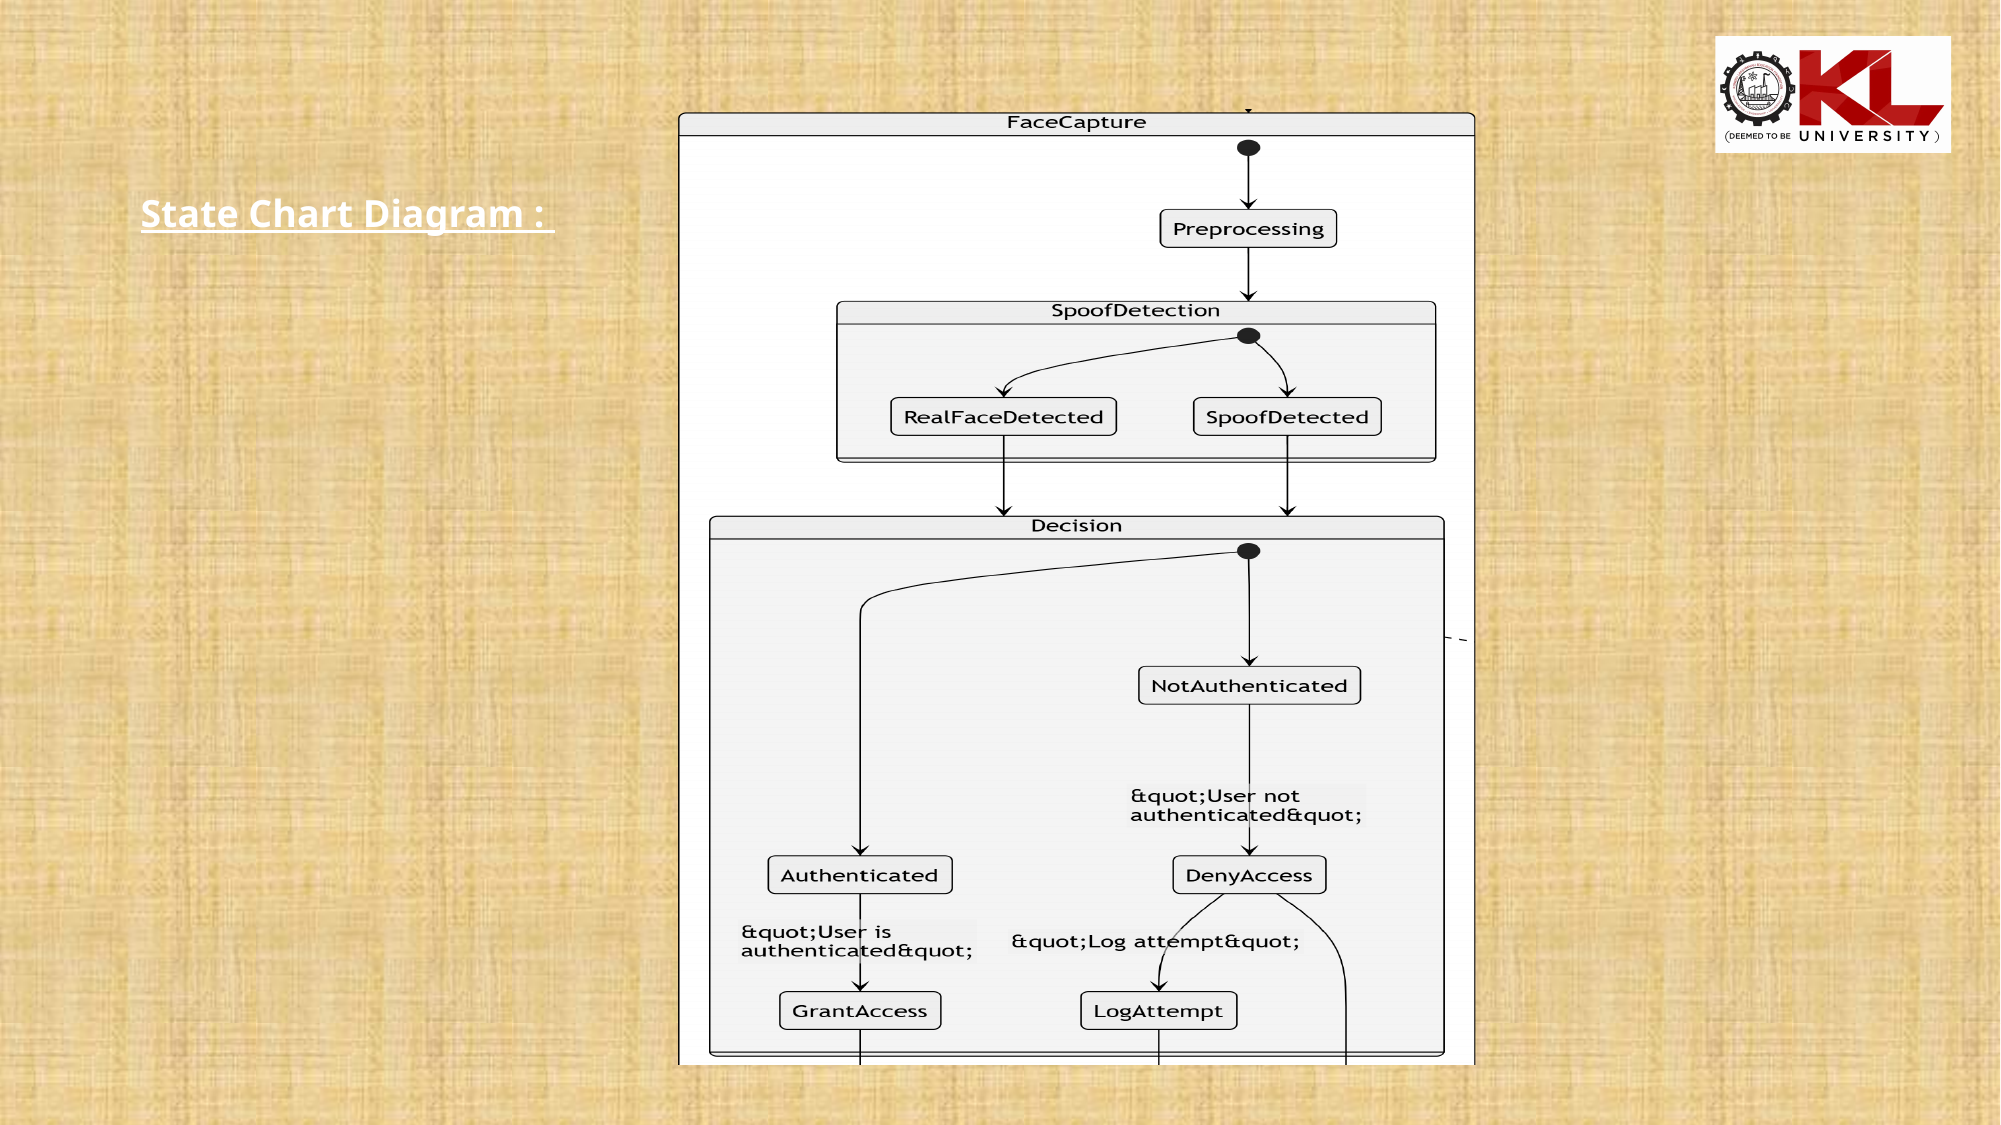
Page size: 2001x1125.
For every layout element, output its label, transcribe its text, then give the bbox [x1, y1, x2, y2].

picture [0, 0, 2001, 1125]
text_box State Chart Diagram : [0, 173, 659, 256]
